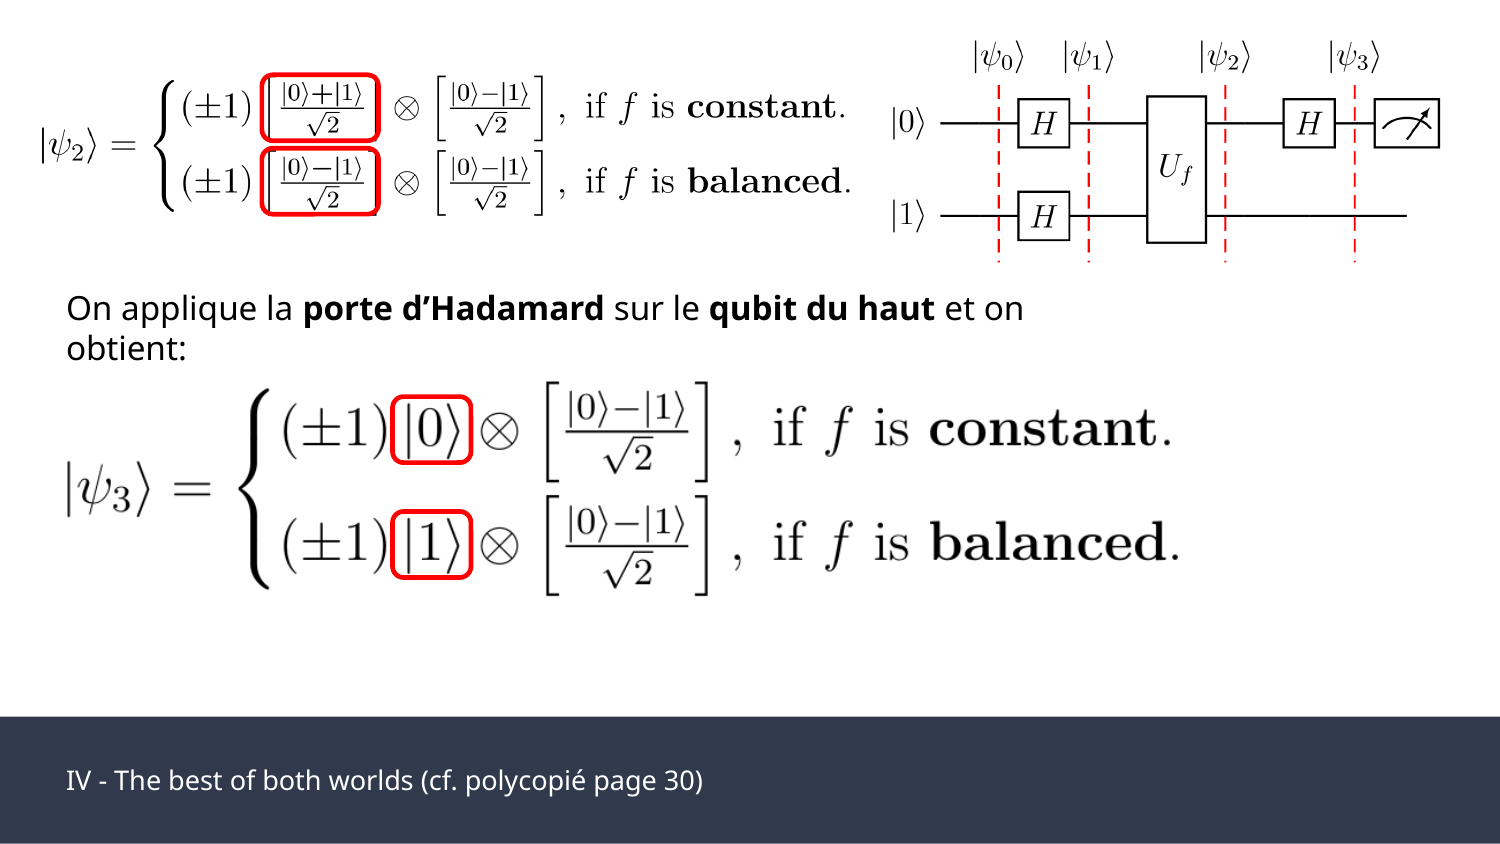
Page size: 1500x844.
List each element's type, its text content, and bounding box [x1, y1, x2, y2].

picture [31, 67, 857, 234]
picture [50, 370, 1201, 604]
picture [875, 33, 1460, 267]
text_box On applique la porte d’Hadamard sur le qubit du haut et on obtient: [51, 271, 1106, 348]
list IV - The best of both worlds (cf. polycopié page 30) [51, 741, 1361, 818]
